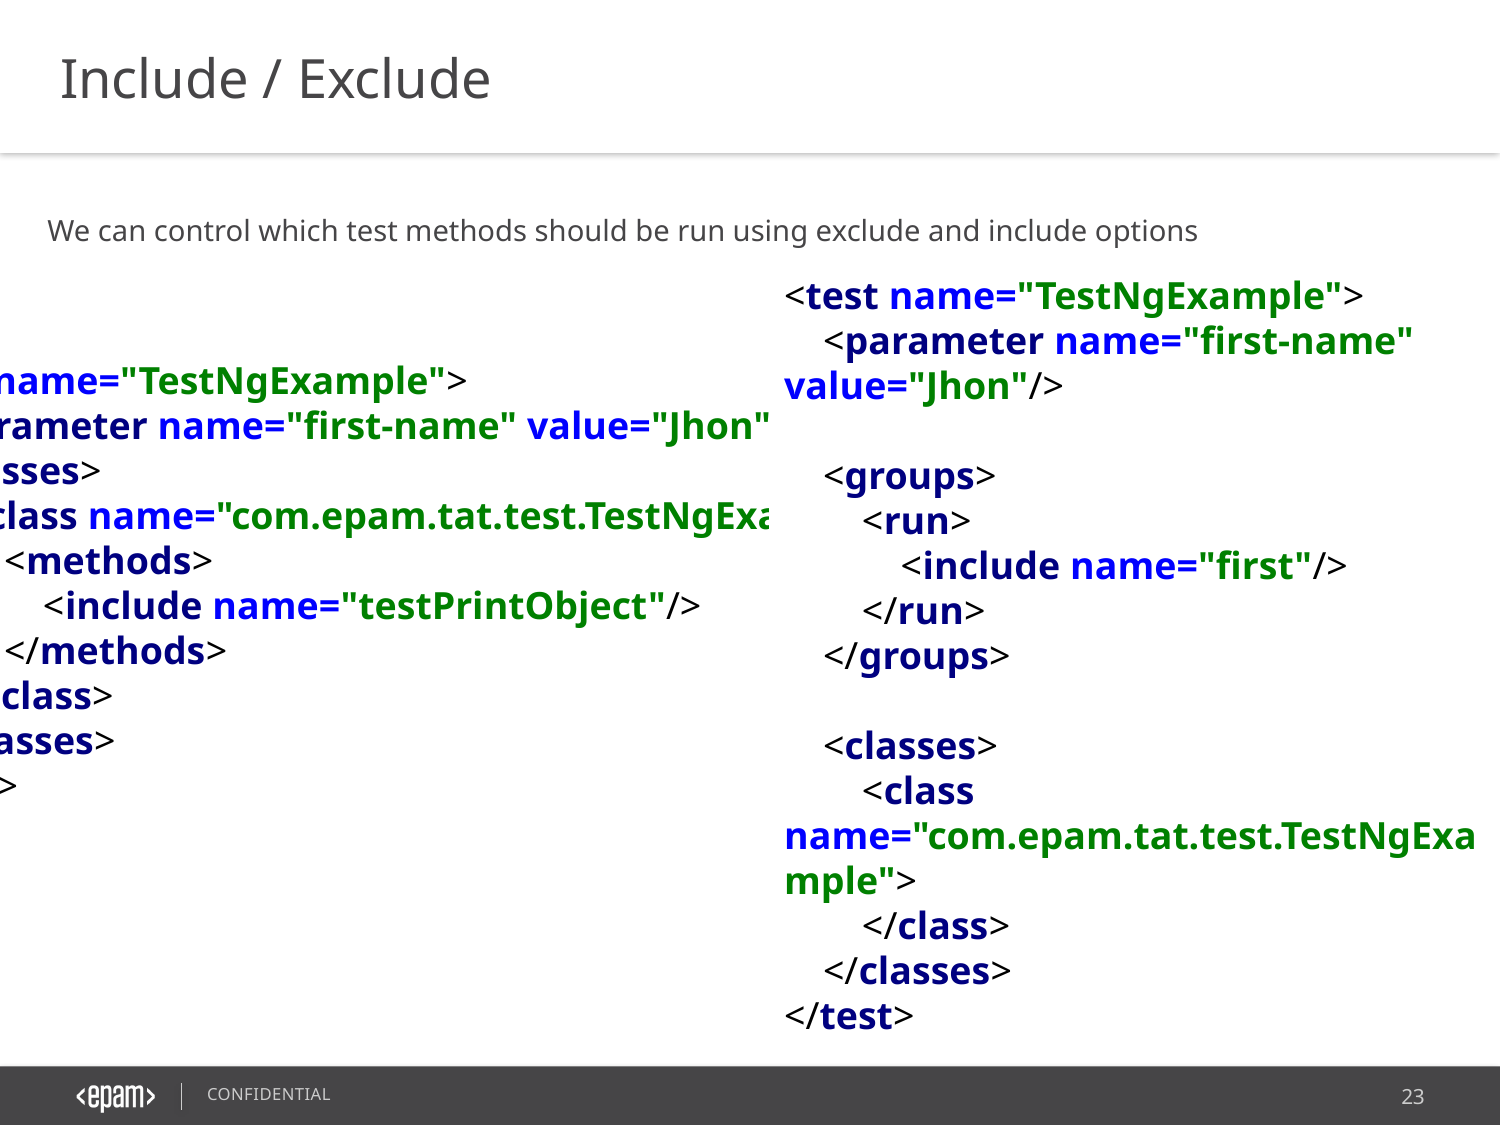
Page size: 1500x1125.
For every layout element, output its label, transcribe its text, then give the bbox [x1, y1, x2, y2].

text_box <test name="TestNgExample"> <parameter name="first-name" value="Jhon"/> <groups> <run> <include name="first"/> </run> </groups> <classes> <class name="com.epam.tat.test.TestNgExample"> </class> </classes> </test> [769, 265, 1500, 1045]
text_box <test name="TestNgExample"> <parameter name="first-name" value="Jhon"/> <classes> <class name="com.epam.tat.test.TestNgExample"> <methods> <include name="testPrintObject"/> </methods> </class> </classes> </test> [0, 349, 769, 815]
list Include / Exclude [0, 0, 1500, 153]
picture [76, 1085, 155, 1113]
list We can control which test methods should be run using exclude and include options [32, 197, 1475, 280]
